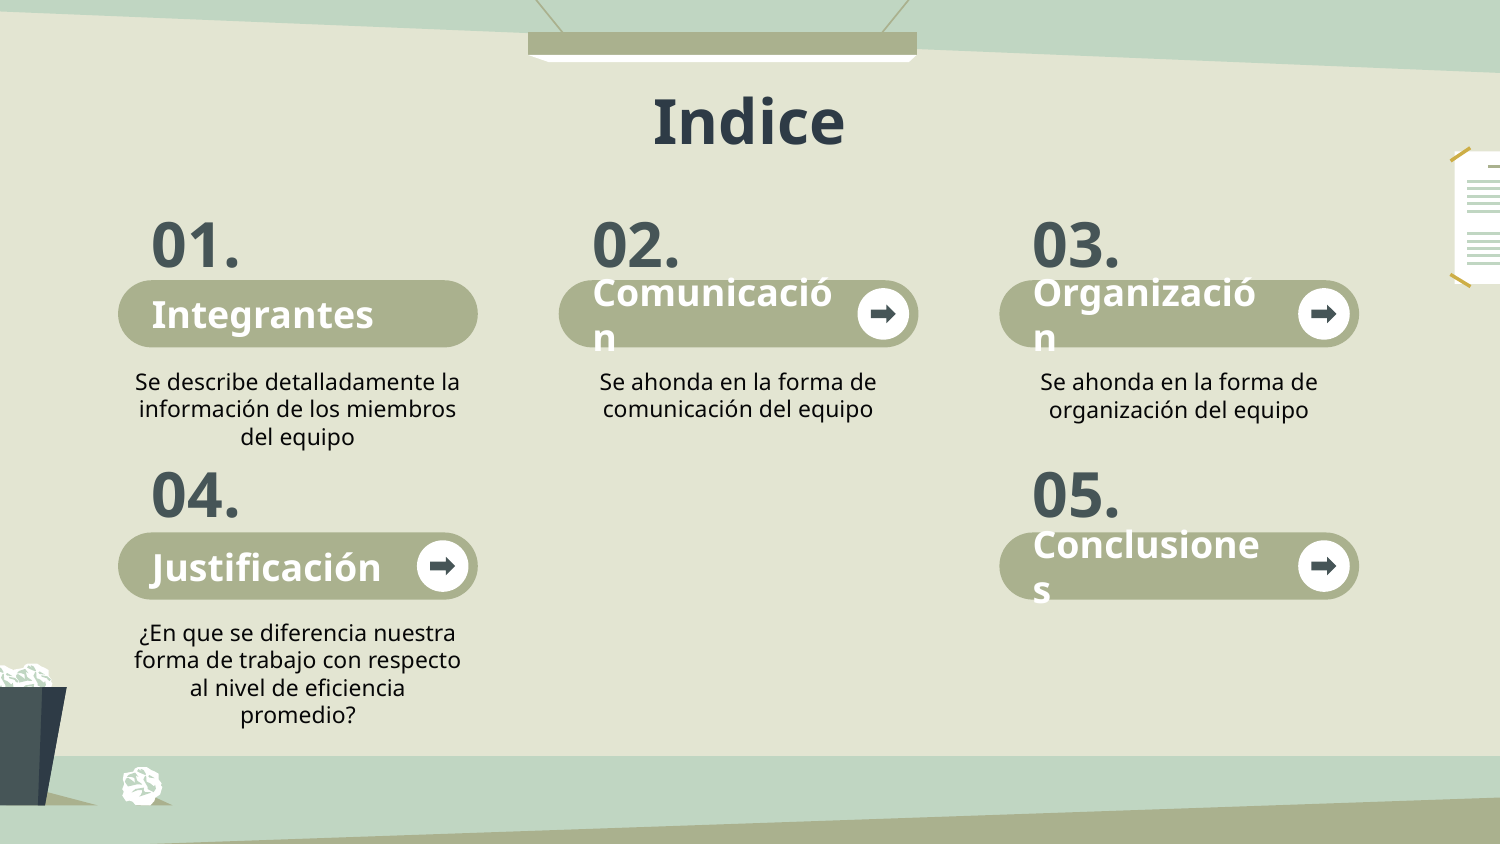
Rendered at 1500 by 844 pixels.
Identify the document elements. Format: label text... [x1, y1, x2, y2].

title 04. [136, 459, 291, 527]
title 03. [1017, 208, 1171, 276]
text_box [999, 280, 1360, 348]
text_box [118, 532, 478, 600]
title 05. [1017, 459, 1171, 527]
title 01. [136, 208, 291, 276]
subtitle Organización [1017, 293, 1293, 334]
subtitle Conclusiones [1017, 546, 1293, 587]
text_box [1311, 556, 1337, 576]
text_box [1298, 540, 1350, 592]
text_box [1311, 304, 1337, 324]
title Indice [118, 86, 1382, 154]
text_box [857, 288, 910, 340]
text_box [1298, 288, 1350, 340]
subtitle Se describe detalladamente la información de los miembros del equipo [118, 368, 478, 449]
subtitle Comunicación [577, 293, 853, 334]
text_box Se ahonda en la forma de comunicación del equipo [558, 355, 919, 435]
text_box [999, 532, 1360, 600]
text_box ¿En que se diferencia nuestra forma de trabajo con respecto al nivel de eficiencia promedio? [118, 633, 478, 714]
text_box [870, 304, 896, 324]
text_box [118, 280, 478, 348]
text_box Se ahonda en la forma de organización del equipo [999, 355, 1360, 436]
title 02. [577, 208, 731, 276]
text_box [416, 540, 469, 592]
subtitle Justificación [136, 546, 413, 587]
text_box [430, 556, 456, 576]
subtitle Integrantes [136, 293, 413, 334]
text_box [558, 280, 919, 348]
